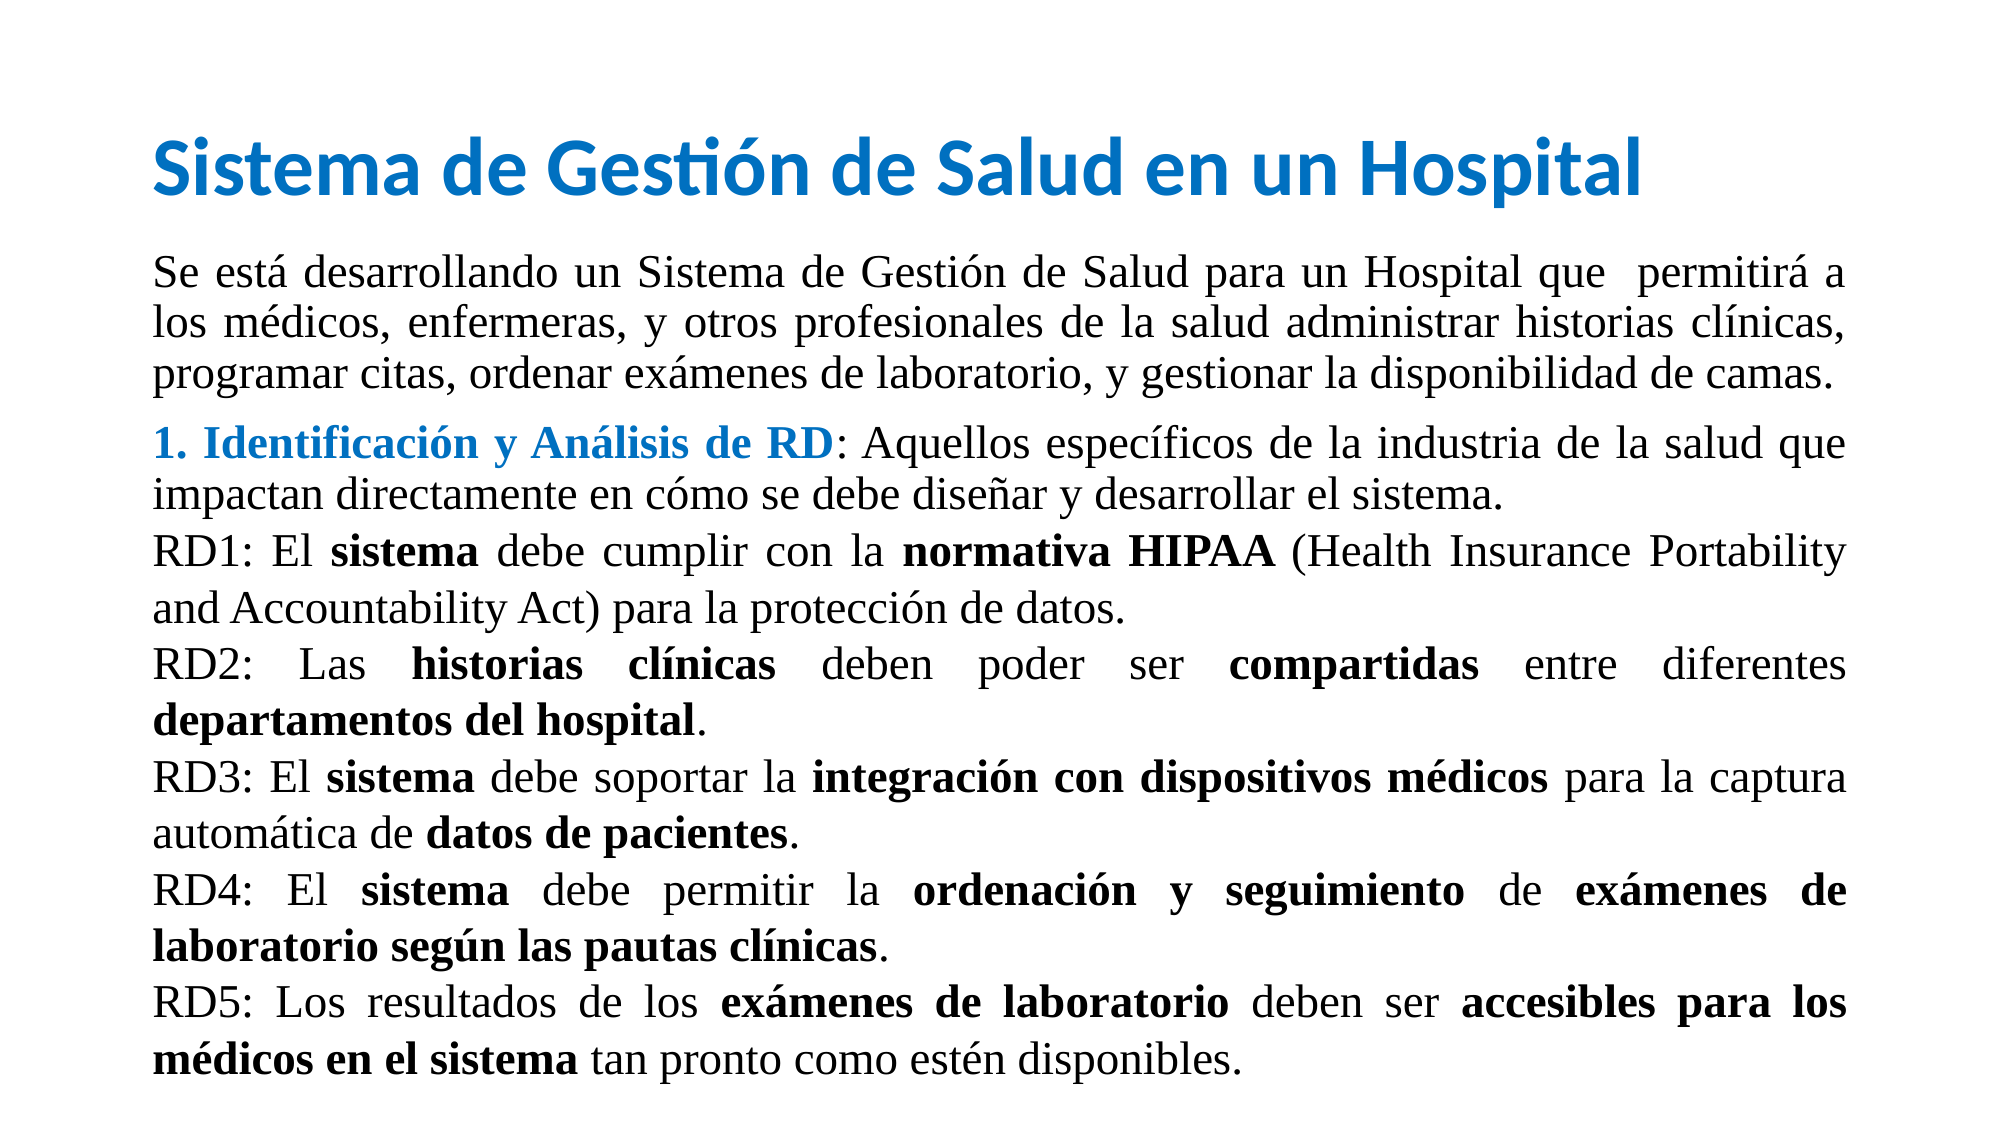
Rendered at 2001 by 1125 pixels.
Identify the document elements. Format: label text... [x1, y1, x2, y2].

title Sistema de Gestión de Salud en un Hospital [137, 59, 1863, 238]
list Se está desarrollando un Sistema de Gestión de Salud para un Hospital que permitirá a los médicos, enfermeras, y otros profesionales de la salud administrar historias clínicas, programar citas, ordenar exámenes de laboratorio, y gestionar la disponibilidad de camas. 1. Identificación y Análisis de RD: Aquellos específicos de la industria de la salud que impactan directamente en cómo se debe diseñar y desarrollar el sistema. RD1: El sistema debe cumplir con la normativa HIPAA (Health Insurance Portability and Accountability Act) para la protección de datos. RD2: Las historias clínicas deben poder ser compartidas entre diferentes departamentos del hospital. RD3: El sistema debe soportar la integración con dispositivos médicos para la captura automática de datos de pacientes. RD4: El sistema debe permitir la ordenación y seguimiento de exámenes de laboratorio según las pautas clínicas. RD5: Los resultados de los exámenes de laboratorio deben ser accesibles para los médicos en el sistema tan pronto como estén disponibles. [137, 238, 1863, 1125]
